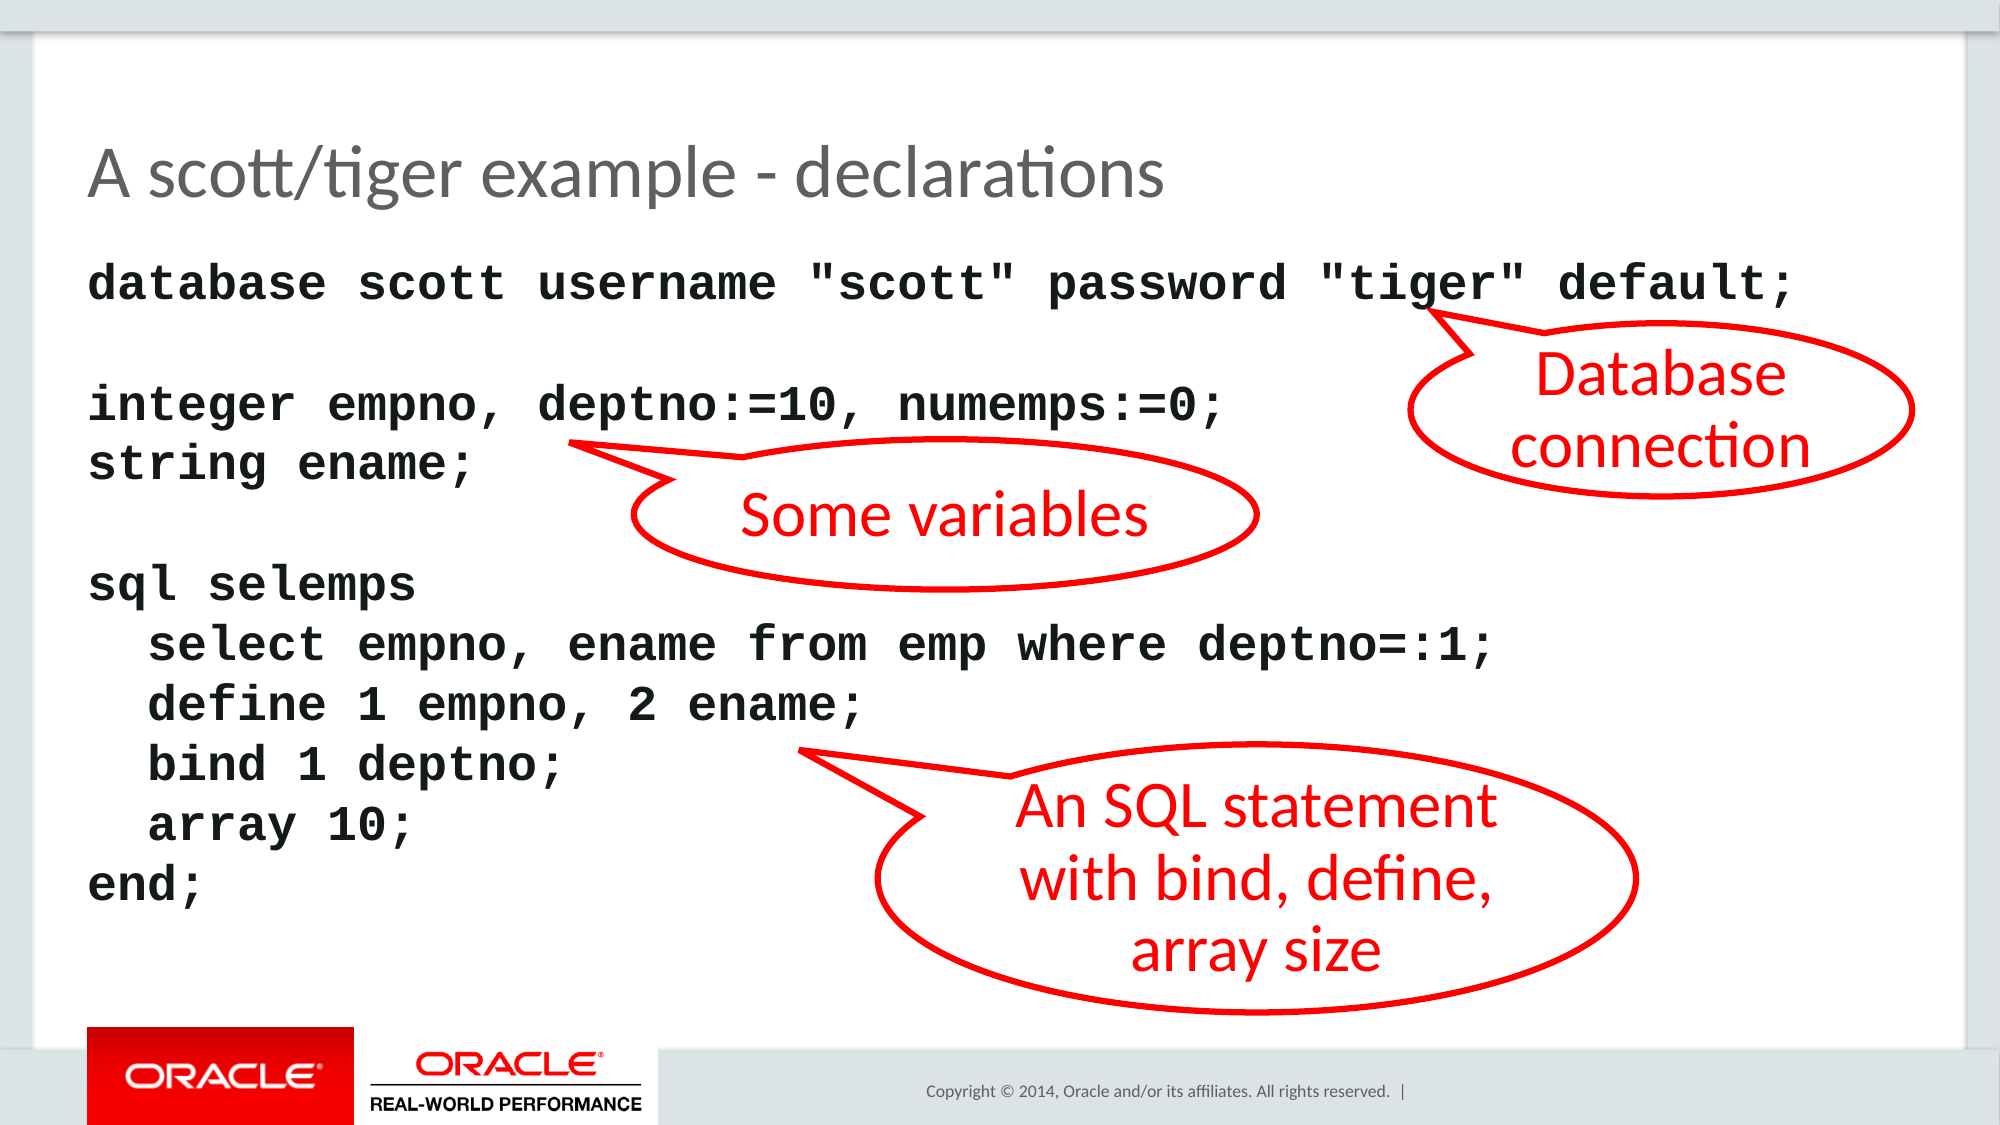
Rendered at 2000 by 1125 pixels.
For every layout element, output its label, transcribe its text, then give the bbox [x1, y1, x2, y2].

list database scott username "scott" password "tiger" default; integer empno, deptno:=10, numemps:=0; string ename; sql selemps select empno, ename from emp where deptno=:1; define 1 empno, 2 ename; bind 1 deptno; array 10; end; [87, 249, 1913, 975]
title A scott/tiger example - declarations [87, 66, 1913, 213]
text_box Database connection [1408, 308, 1915, 499]
text_box An SQL statement with bind, define, array size [798, 742, 1639, 1015]
picture [87, 1027, 658, 1125]
text_box Some variables [568, 437, 1259, 592]
